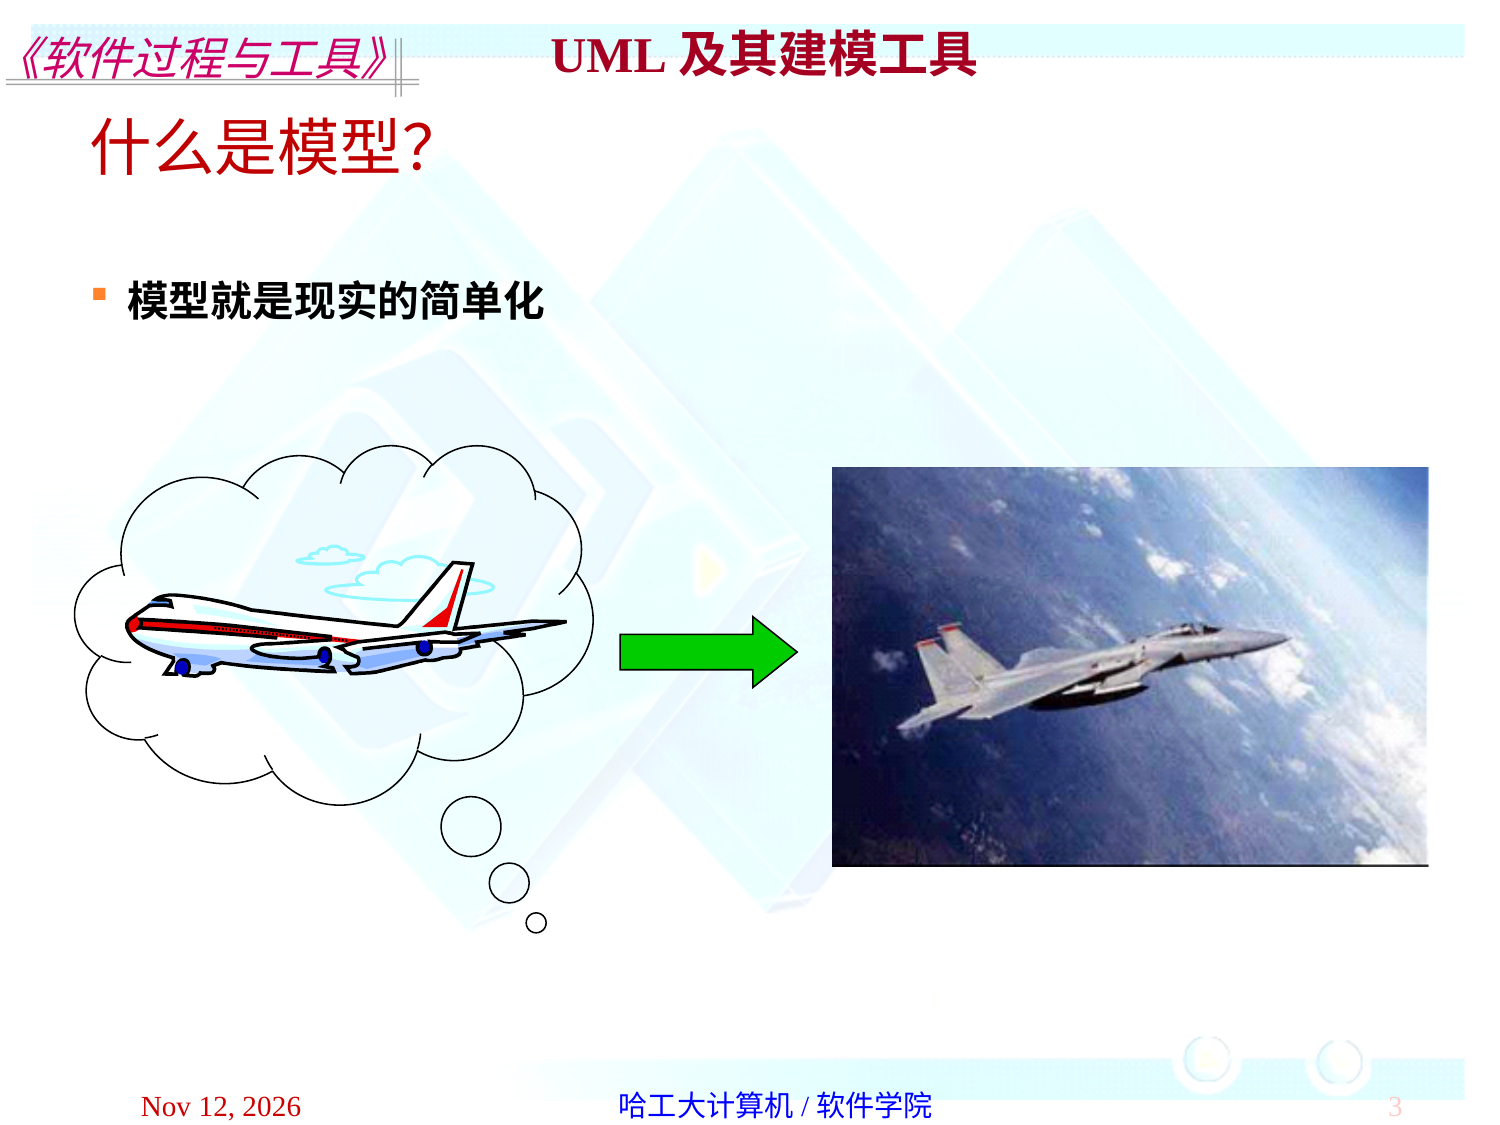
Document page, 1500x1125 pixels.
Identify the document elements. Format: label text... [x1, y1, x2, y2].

picture [832, 467, 1433, 867]
text_box [74, 445, 594, 806]
text_box [526, 912, 547, 933]
text_box 什么是模型？ [74, 100, 1425, 197]
text_box 模型就是现实的简单化 [74, 267, 1425, 1071]
text_box [489, 863, 530, 903]
text_box [441, 796, 501, 857]
text_box UML及其建模工具 [389, 15, 1140, 90]
text_box [620, 616, 798, 688]
picture [124, 544, 567, 678]
